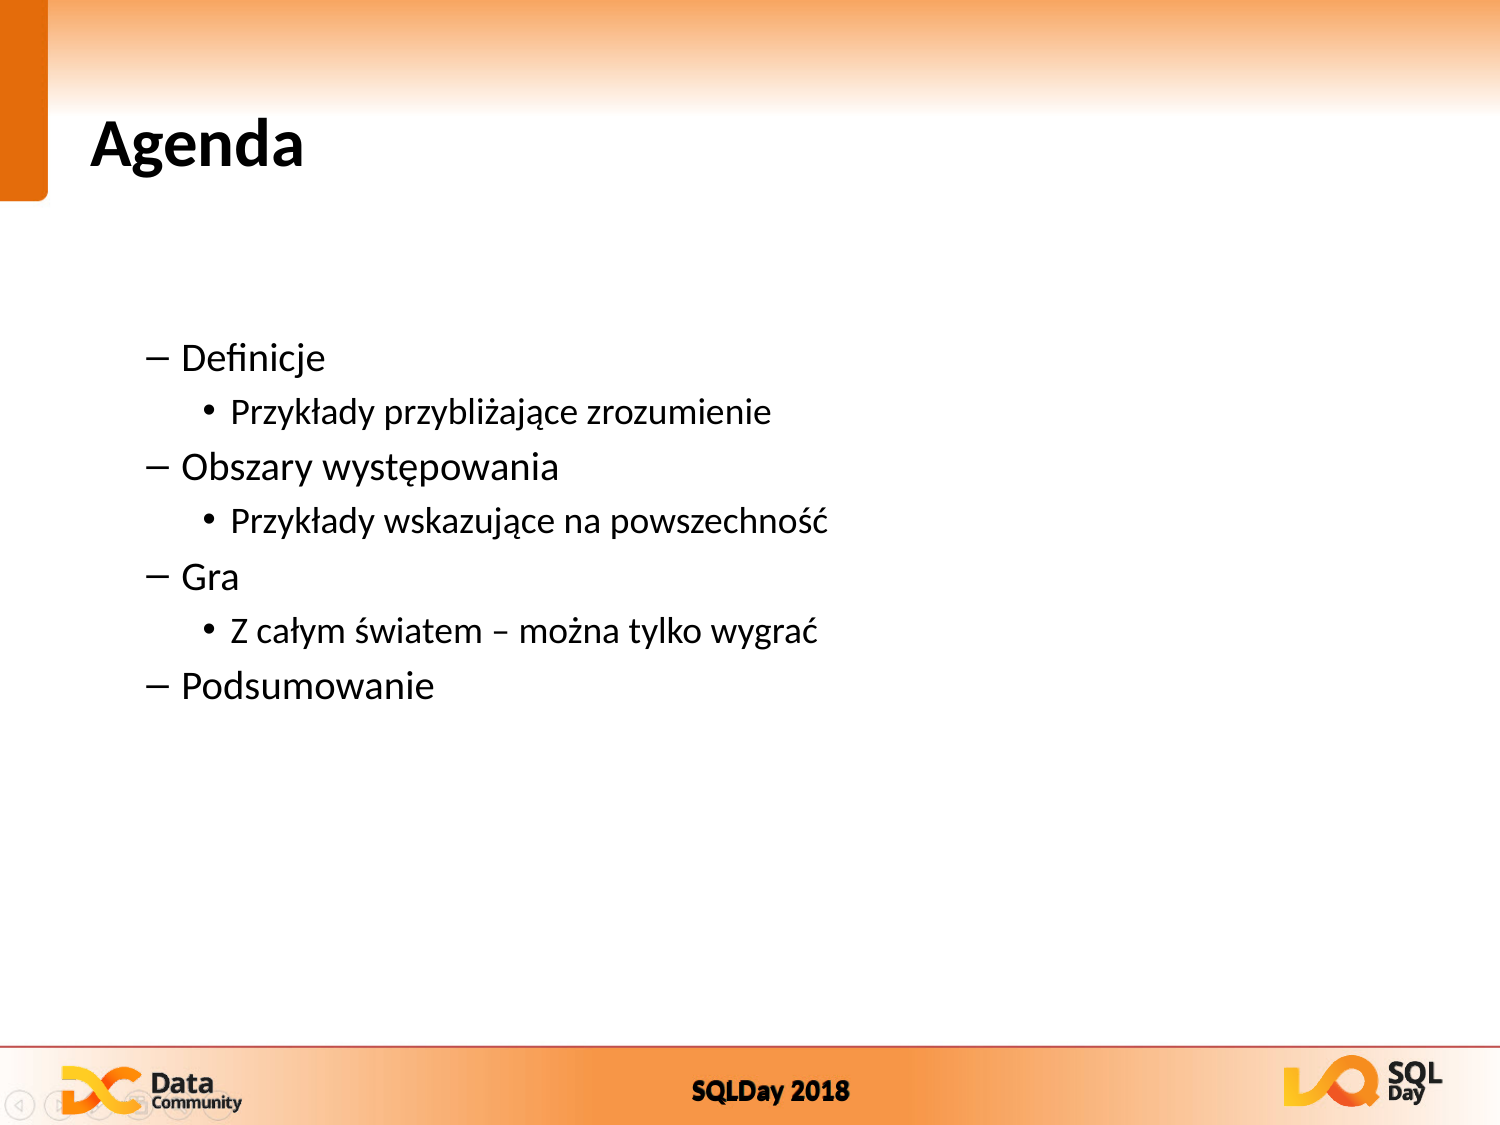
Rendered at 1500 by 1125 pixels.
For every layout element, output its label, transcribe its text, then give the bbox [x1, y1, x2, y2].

picture [0, 0, 1500, 1125]
list Definicje Przykłady przybliżające zrozumienie Obszary występowania Przykłady wskazujące na powszechność Gra Z całym światem – można tylko wygrać Podsumowanie [75, 262, 1425, 1005]
title Agenda [75, 45, 1425, 233]
